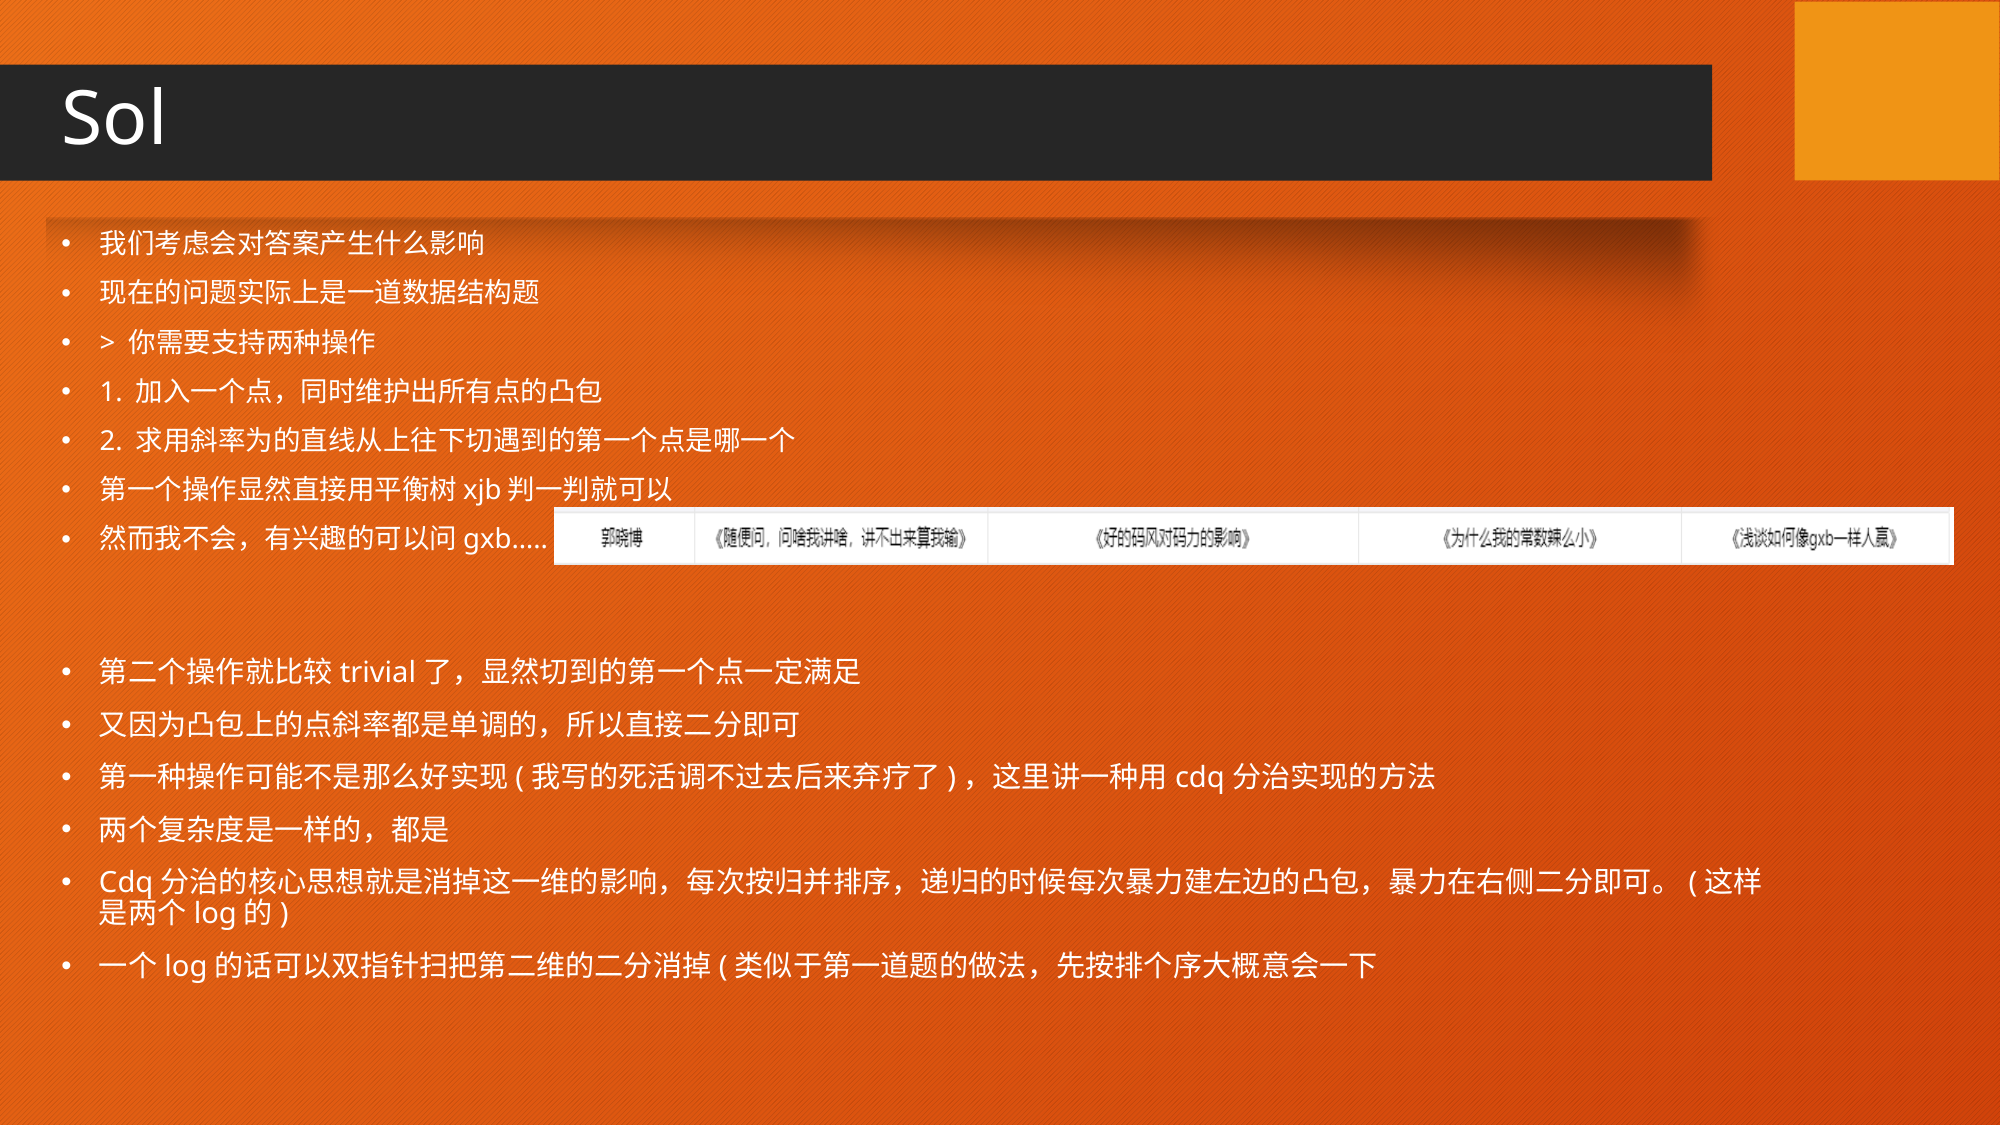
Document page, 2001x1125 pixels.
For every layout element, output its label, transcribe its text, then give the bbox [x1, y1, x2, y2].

picture [554, 507, 1954, 565]
title Sol [46, 62, 1624, 179]
picture [46, 217, 1721, 359]
